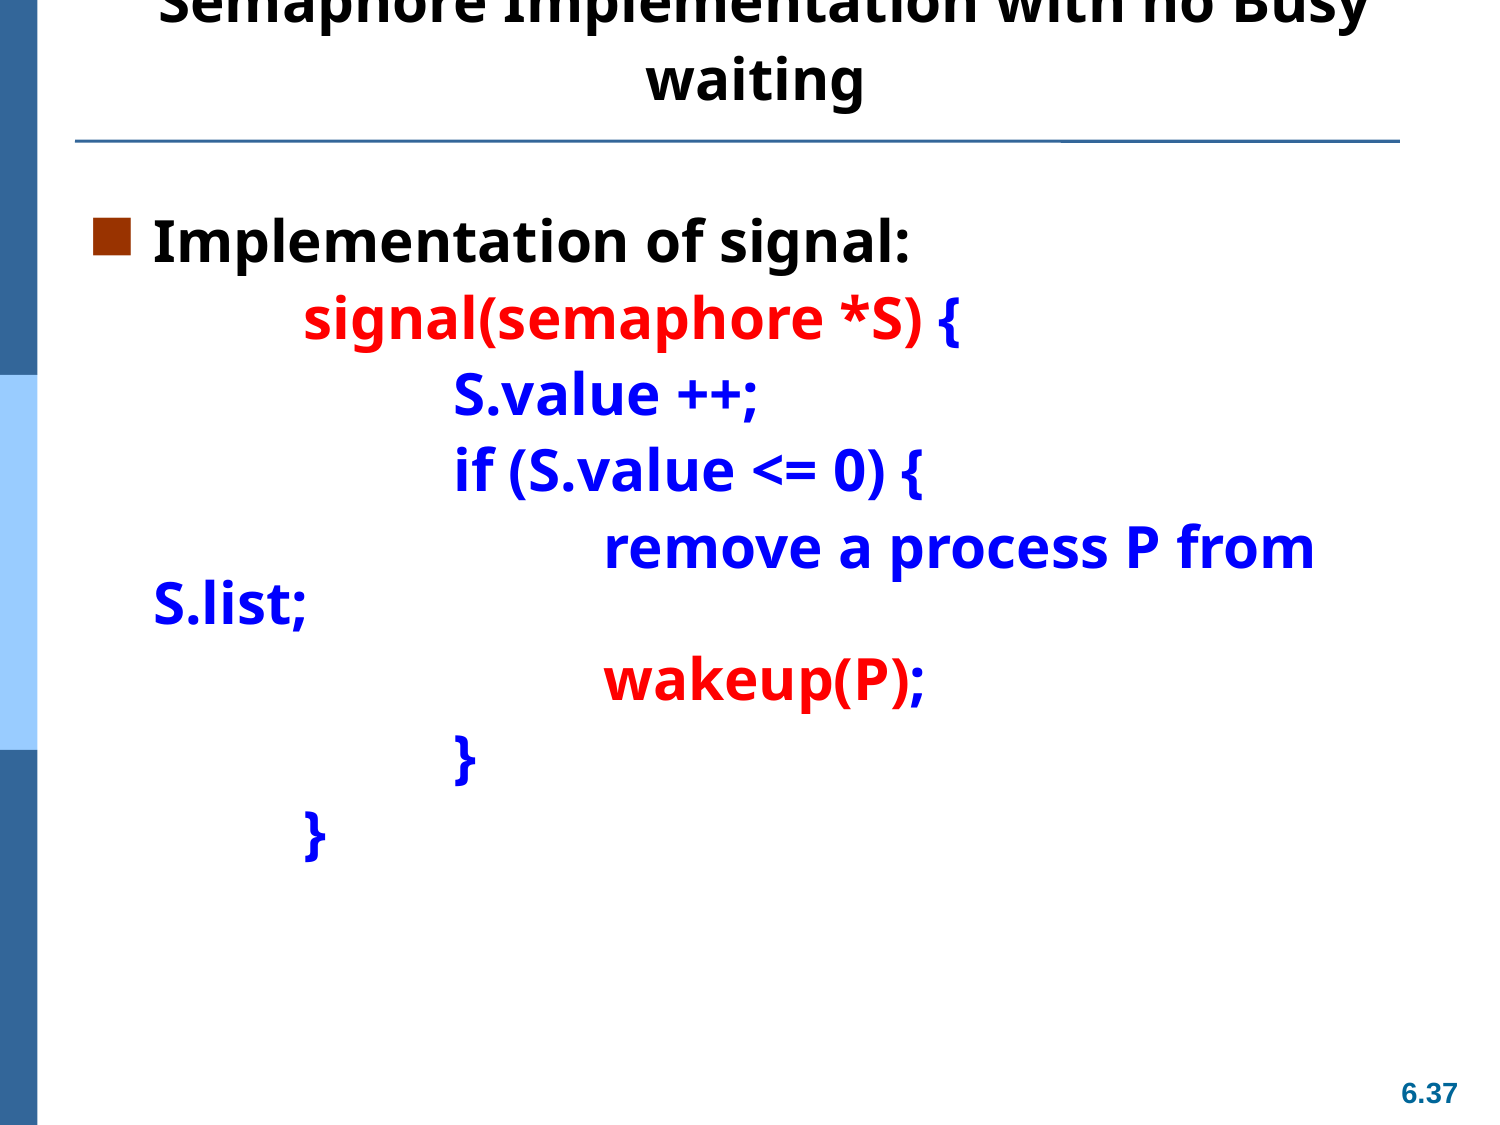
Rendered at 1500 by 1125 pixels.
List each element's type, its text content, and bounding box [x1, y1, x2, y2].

list Implementation of signal: signal(semaphore *S) { S.value ++; if (S.value <= 0) { remove a process P from S.list; wakeup(P); } } [81, 210, 1450, 980]
title Semaphore Implementation with no Busy waiting [70, 25, 1459, 122]
